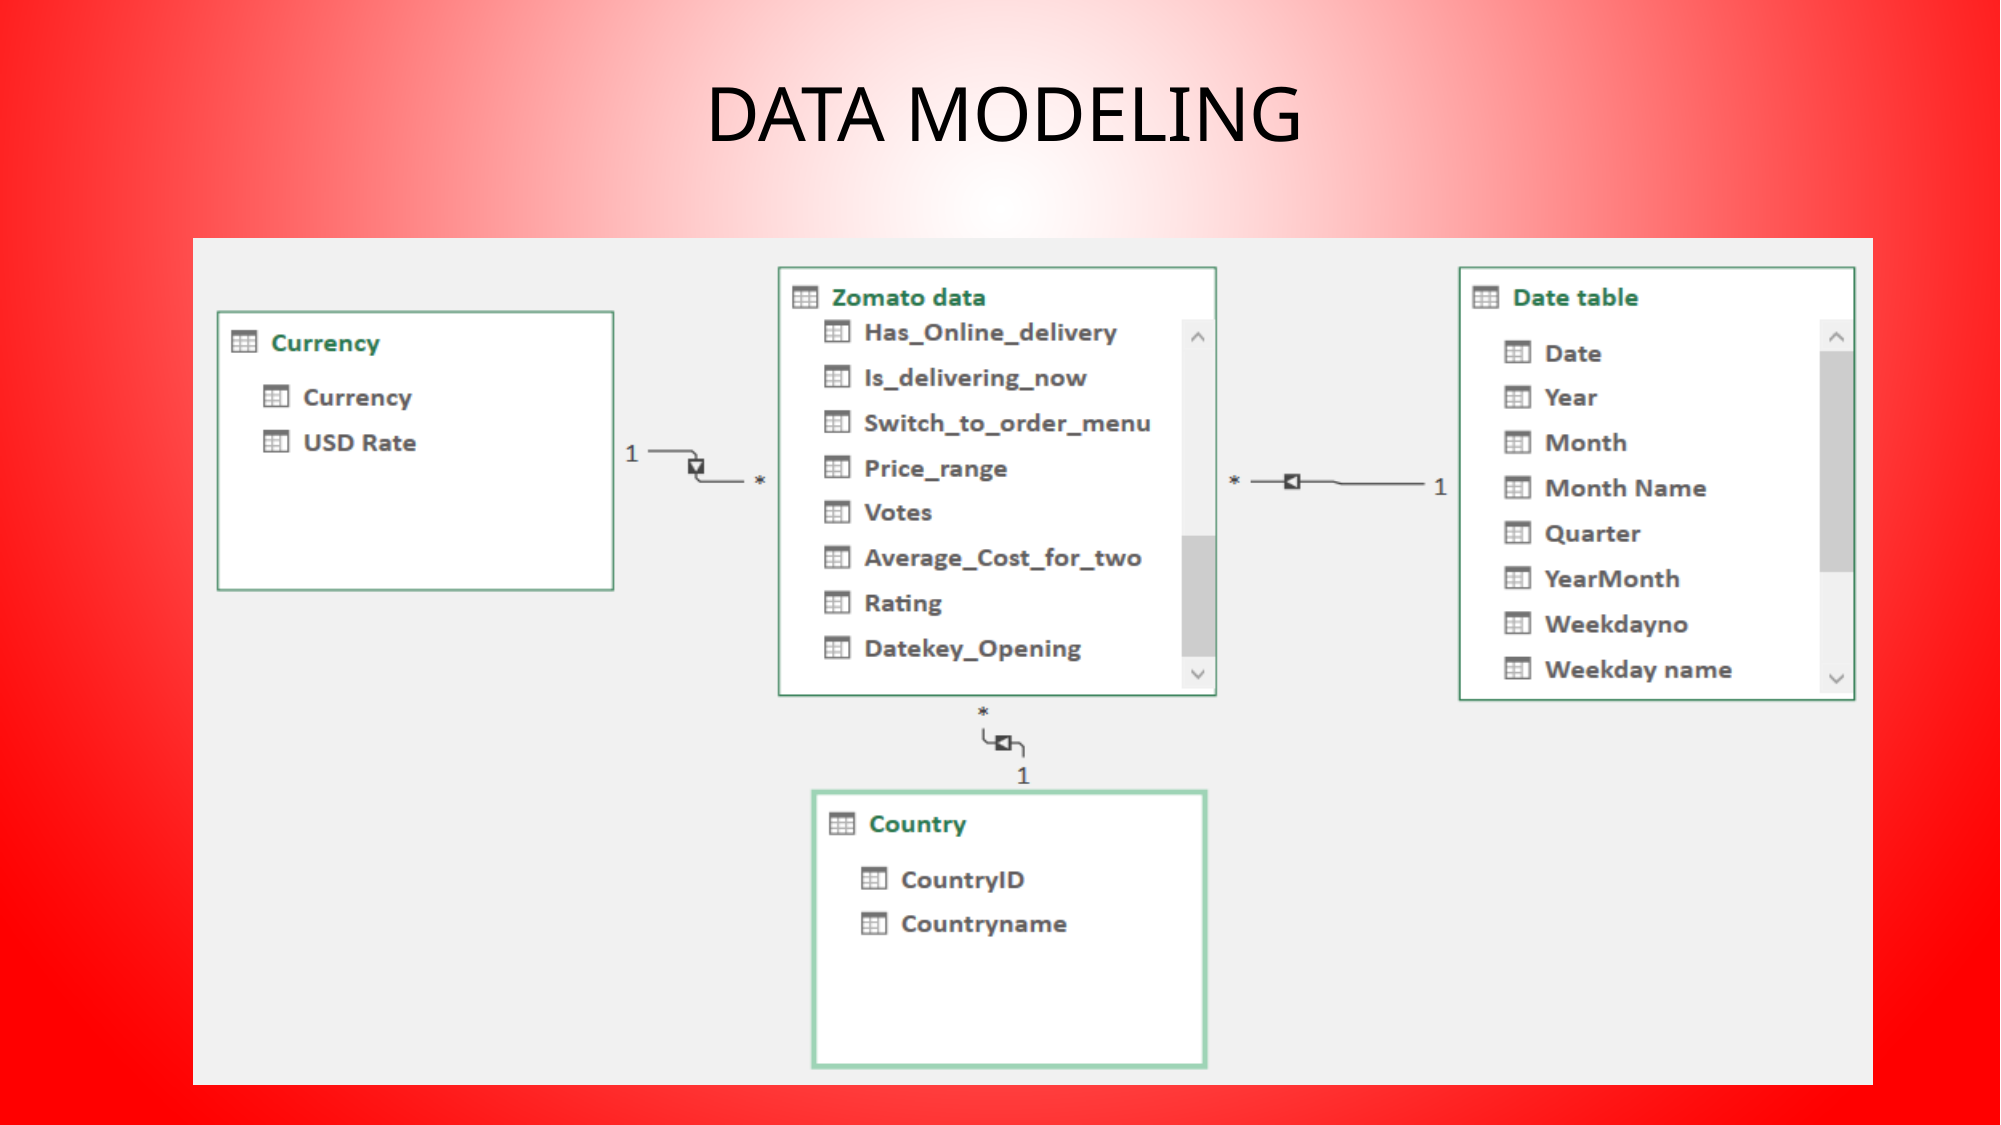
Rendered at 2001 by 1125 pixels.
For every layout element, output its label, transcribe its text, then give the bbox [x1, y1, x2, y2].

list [193, 237, 1873, 1086]
title DATA MODELING [137, 59, 1873, 175]
picture [0, 0, 2000, 1125]
